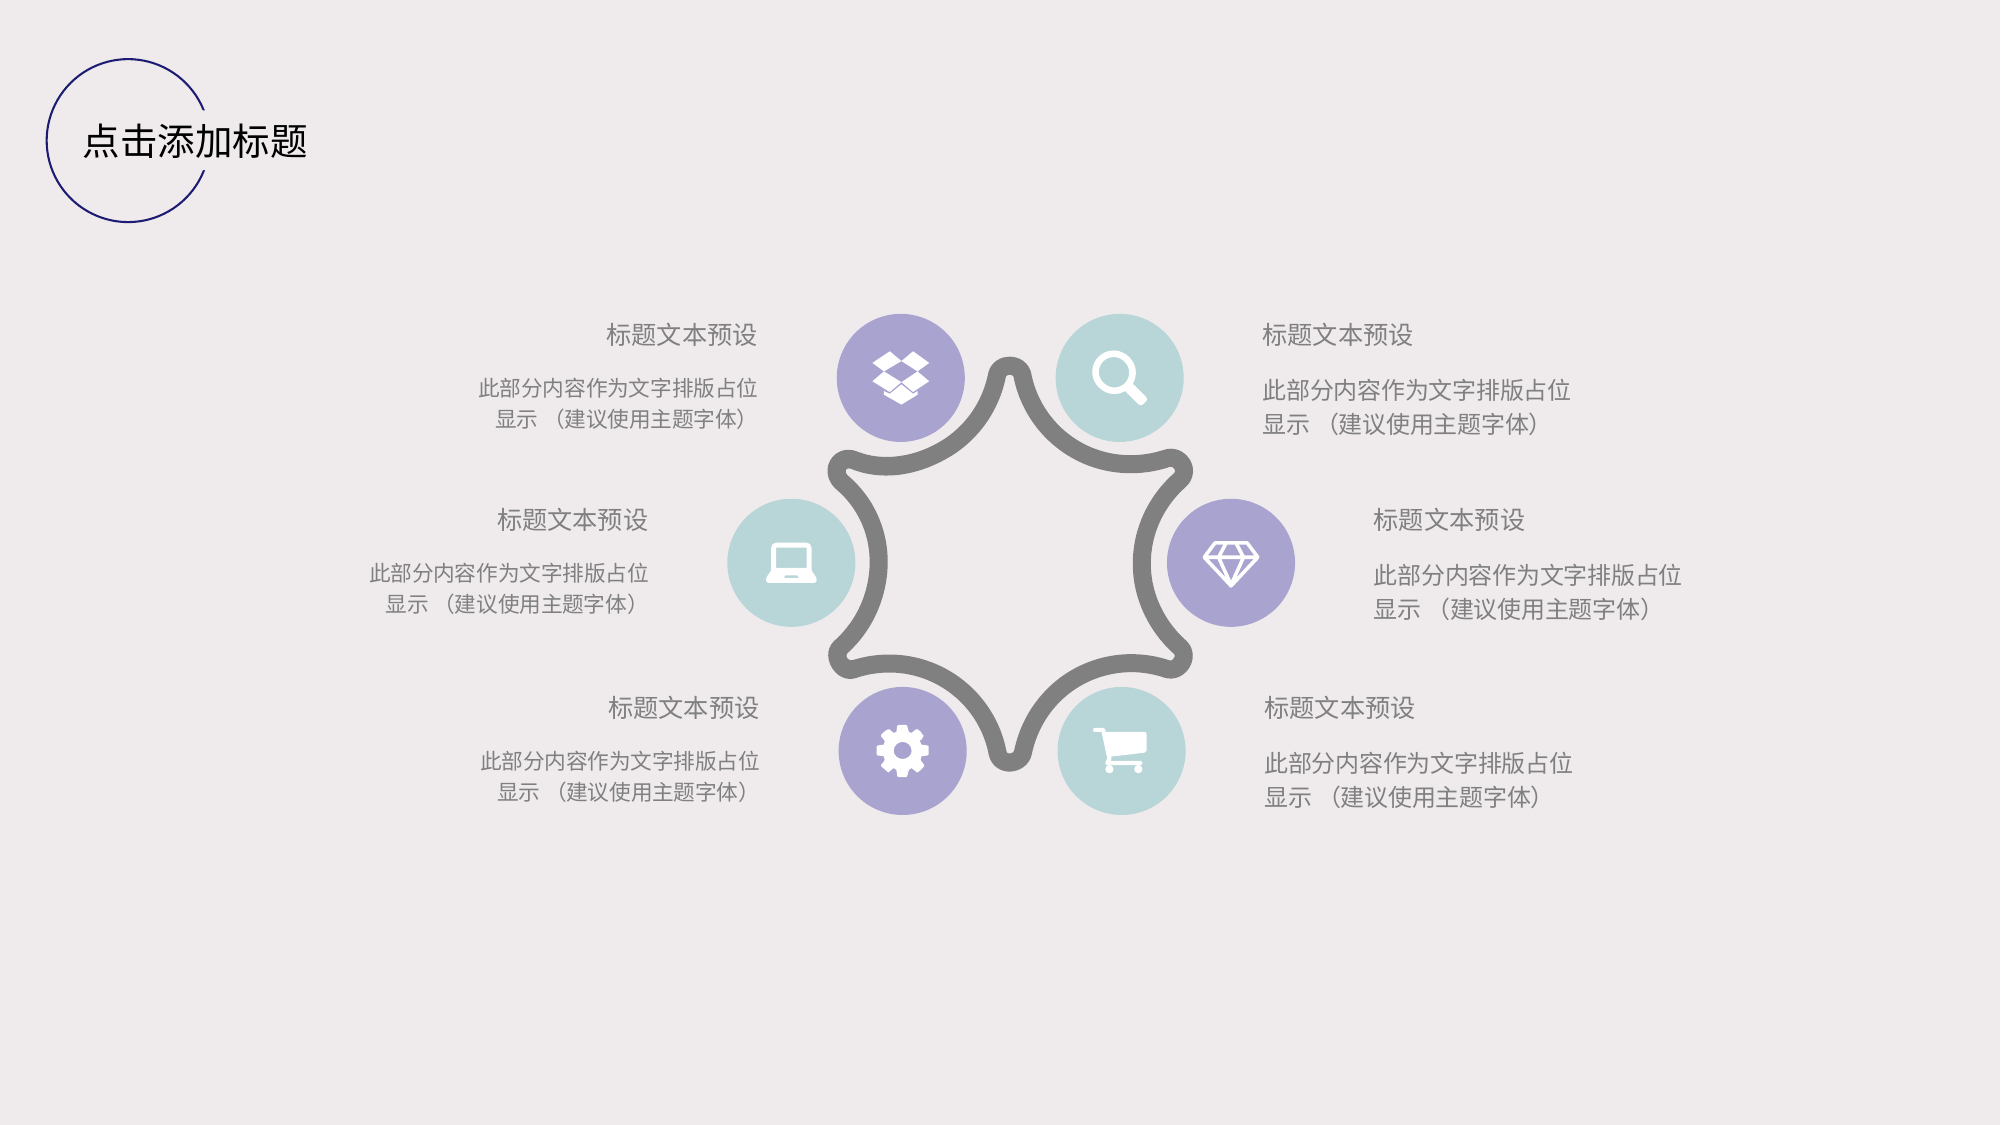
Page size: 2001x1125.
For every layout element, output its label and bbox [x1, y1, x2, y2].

text_box [1183, 308, 1594, 451]
text_box [1185, 681, 1596, 824]
text_box [446, 681, 839, 824]
text_box [1057, 686, 1185, 815]
text_box [335, 493, 728, 636]
text_box [444, 308, 837, 451]
text_box [827, 356, 1194, 772]
text_box [1055, 313, 1183, 442]
text_box [1295, 493, 1705, 636]
text_box [728, 498, 856, 627]
text_box [1166, 498, 1295, 627]
text_box [837, 313, 965, 442]
text_box [839, 686, 967, 815]
